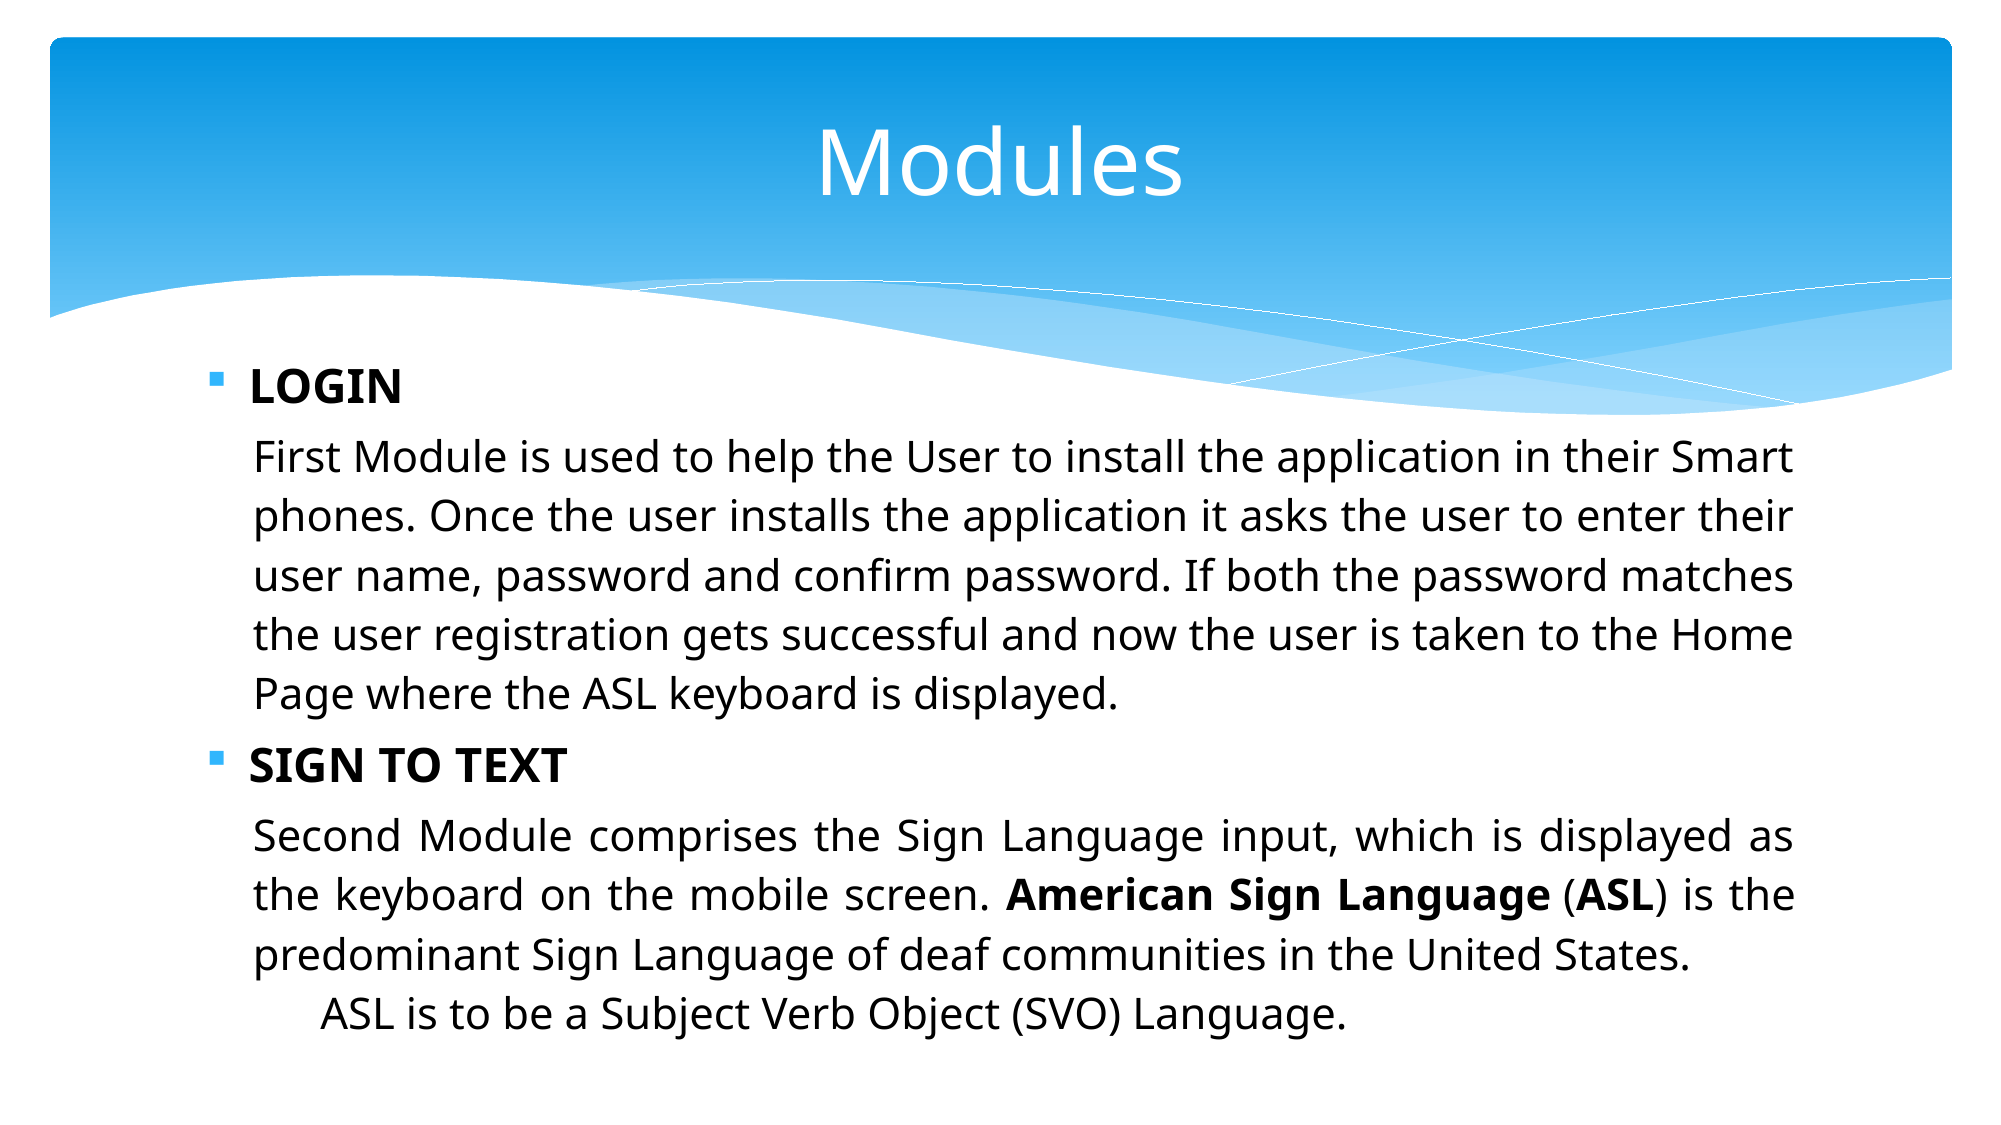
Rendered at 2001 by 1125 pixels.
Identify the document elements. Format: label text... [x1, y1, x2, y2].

title Modules [99, 55, 1900, 261]
list LOGIN First Module is used to help the User to install the application in their Smart phones. Once the user installs the application it asks the user to enter their user name, password and confirm password. If both the password matches the user registration gets successful and now the user is taken to the Home Page where the ASL keyboard is displayed. SIGN TO TEXT Second Module comprises the Sign Language input, which is displayed as the keyboard on the mobile screen. American Sign Language (ASL) is the predominant Sign Language of deaf communities in the United States. ASL is to be a Subject Verb Object (SVO) Language. [190, 345, 1812, 1060]
